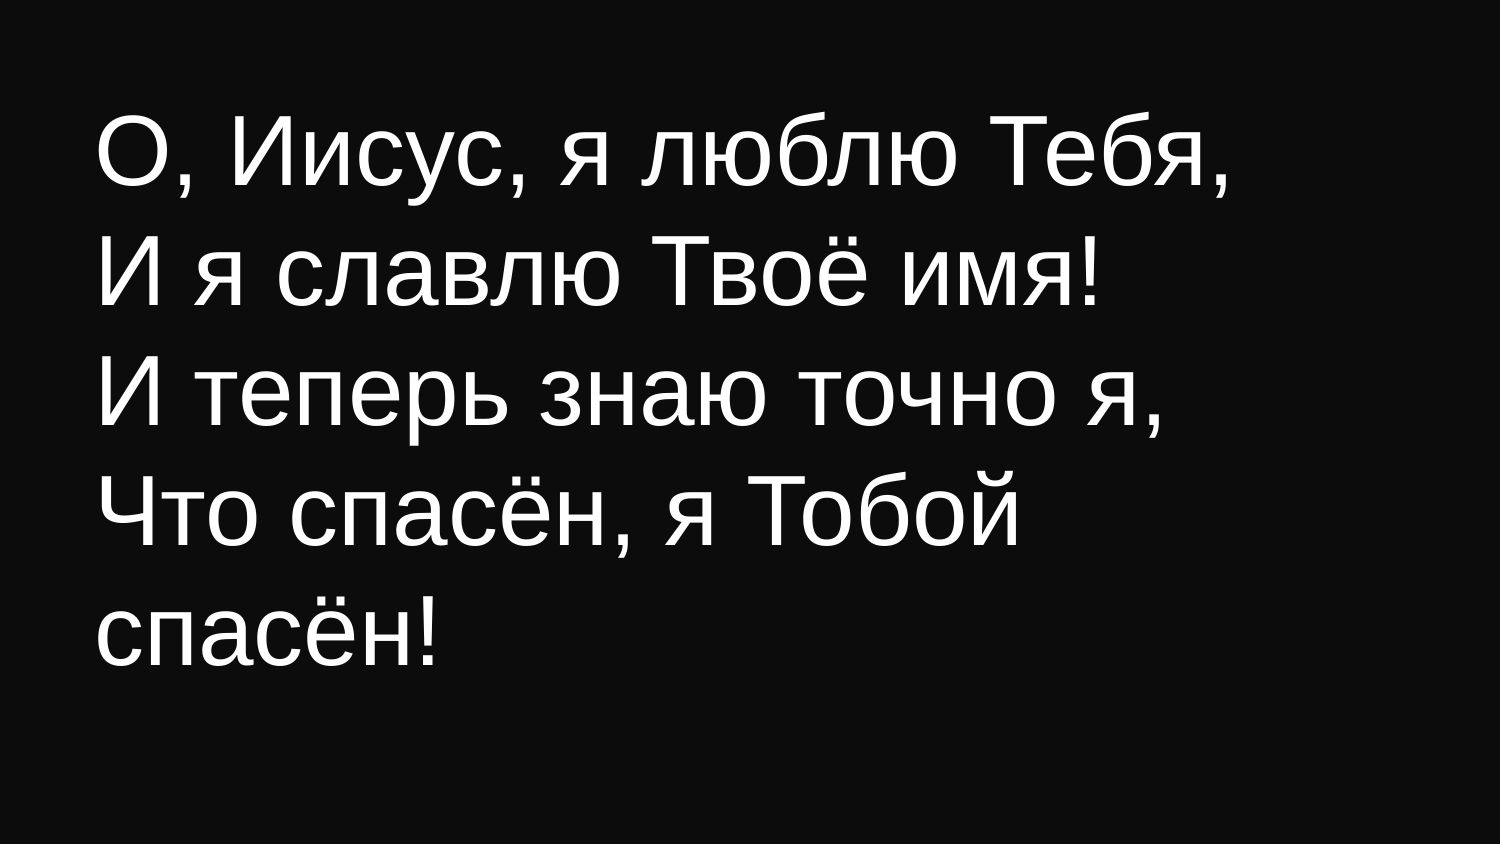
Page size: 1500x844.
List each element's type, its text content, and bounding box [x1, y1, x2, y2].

text_box О, Иисус, я люблю Тебя, И я славлю Твоё имя! И теперь знаю точно я, Что спасён, я Тобой спасён! [79, 77, 1350, 450]
